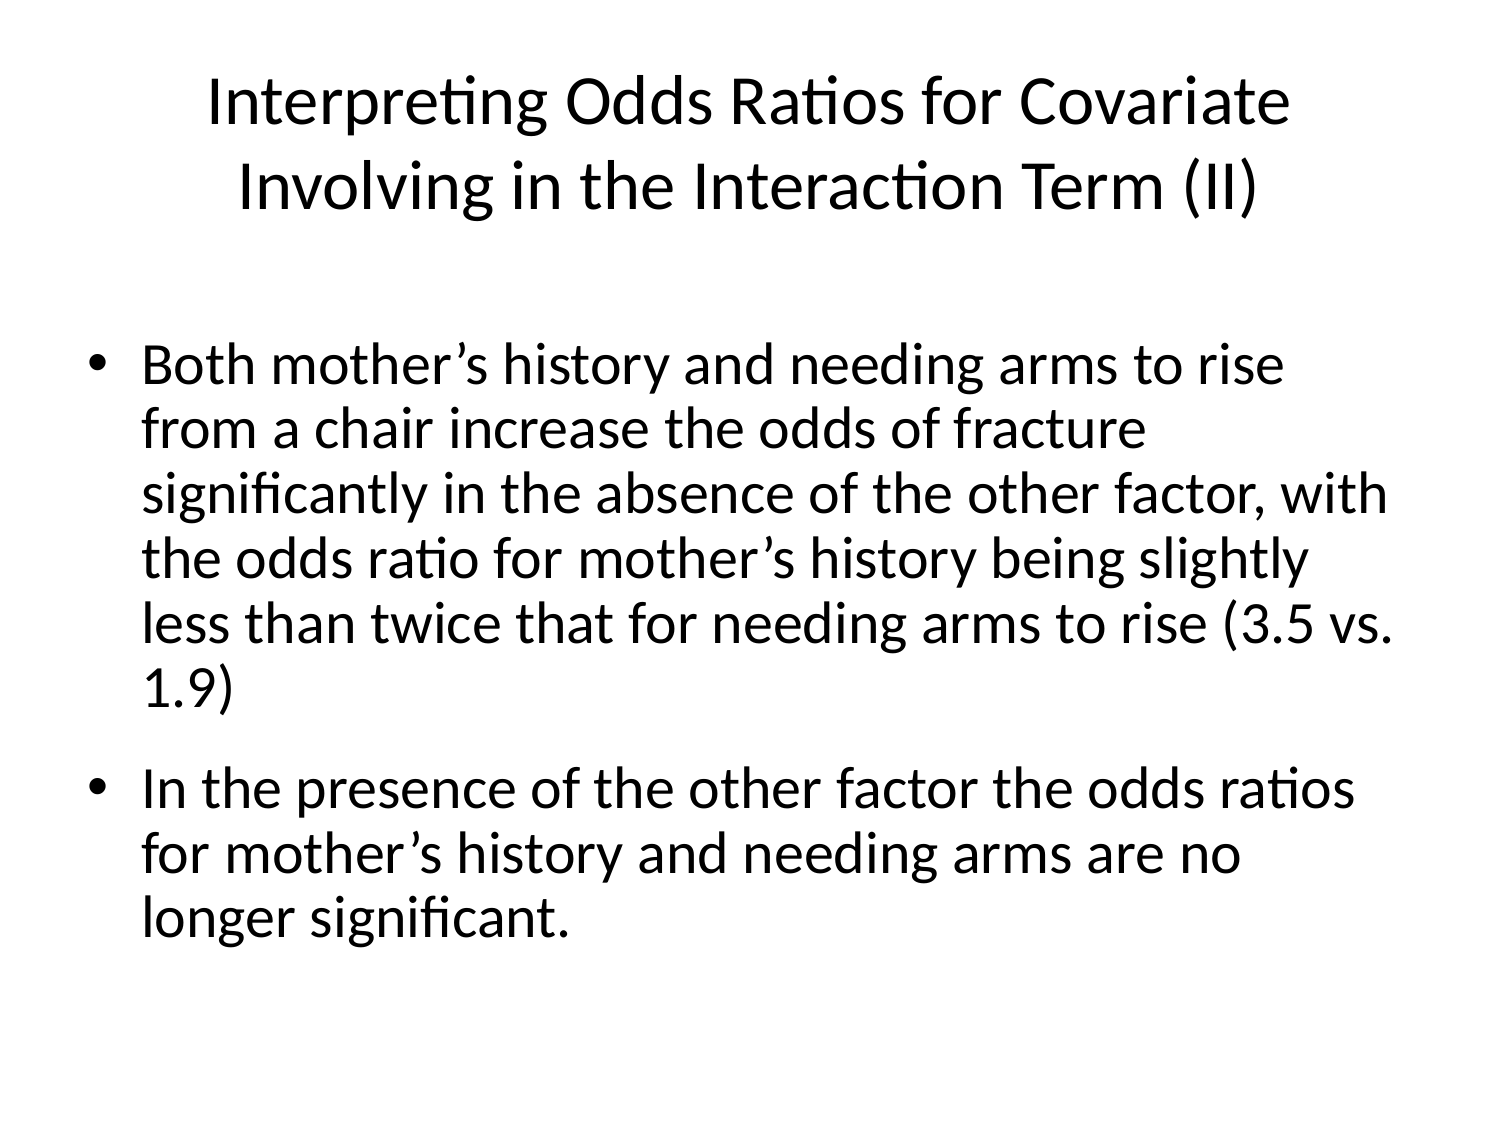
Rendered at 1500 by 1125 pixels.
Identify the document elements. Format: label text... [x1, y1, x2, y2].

list Both mother’s history and needing arms to rise from a chair increase the odds of fracture significantly in the absence of the other factor, with the odds ratio for mother’s history being slightly less than twice that for needing arms to rise (3.5 vs. 1.9) In the presence of the other factor the odds ratios for mother’s history and needing arms are no longer significant. [72, 324, 1423, 963]
title Interpreting Odds Ratios for Covariate Involving in the Interaction Term (II) [75, 45, 1425, 233]
